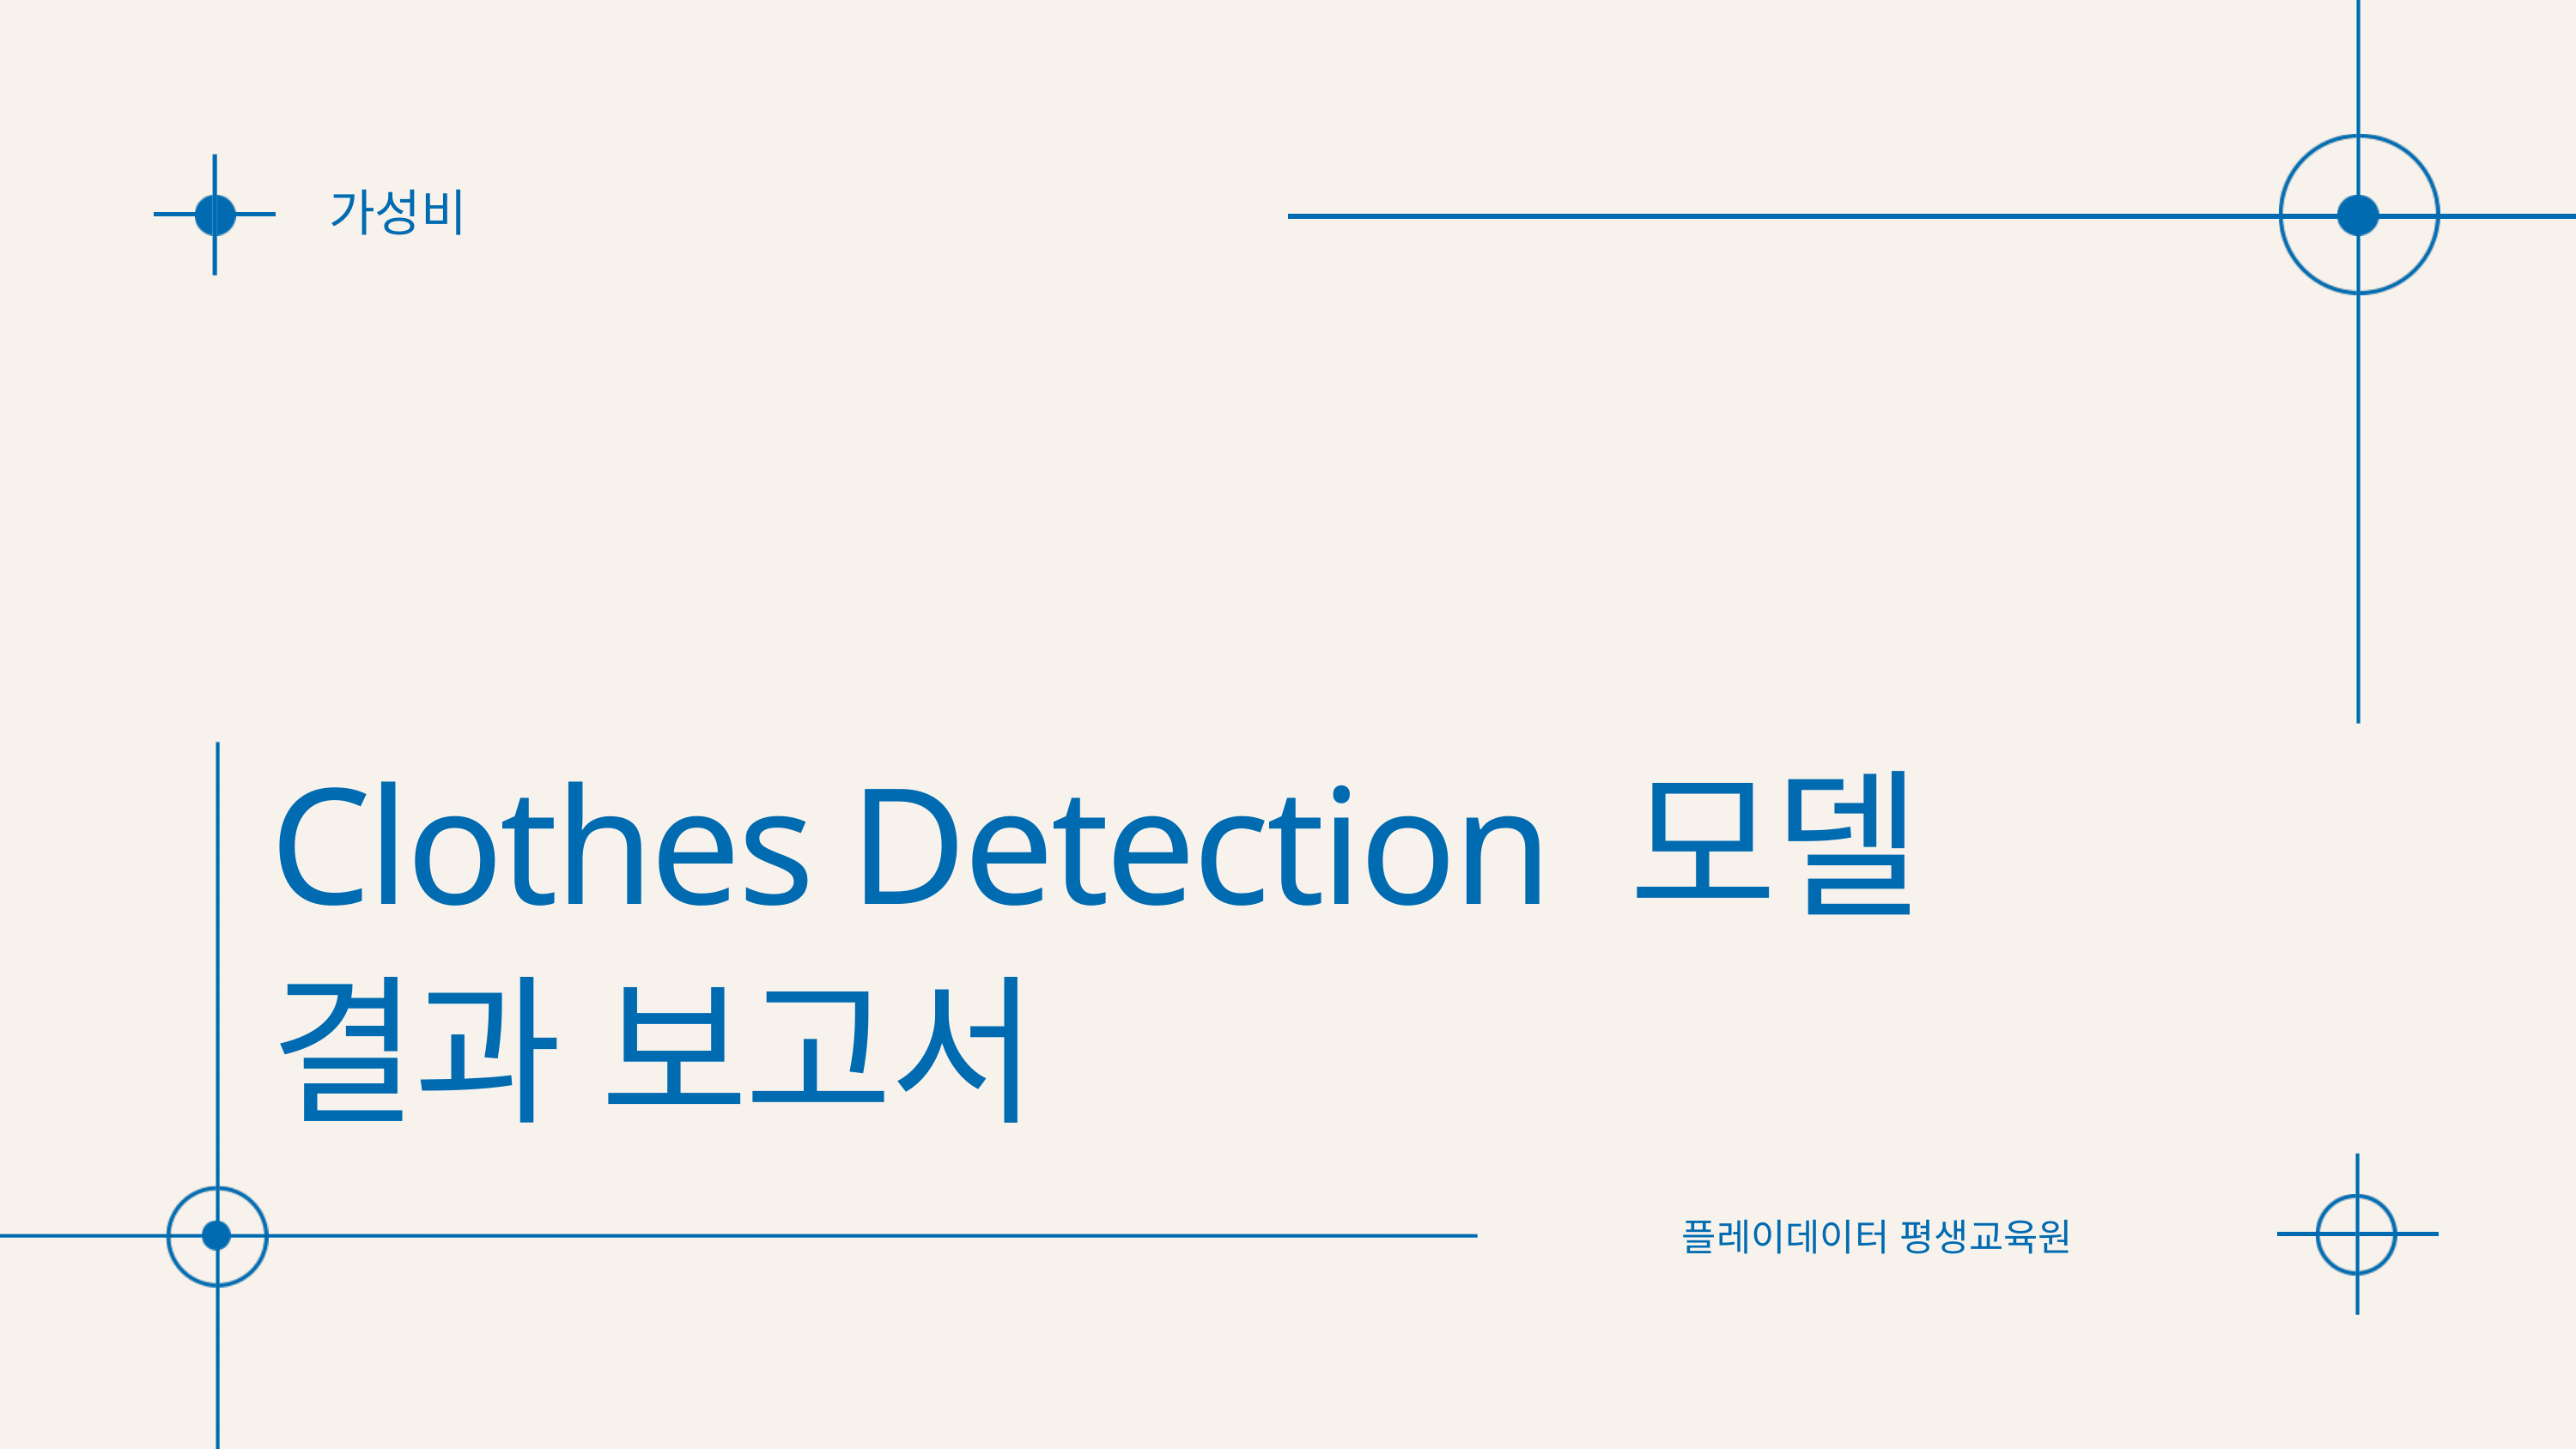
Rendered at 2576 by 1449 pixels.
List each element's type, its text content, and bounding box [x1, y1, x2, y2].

picture [2276, 1154, 2439, 1314]
picture [1287, 0, 2576, 723]
text_box Clothes Detection 모델 결과 보고서 [270, 718, 2338, 1154]
picture [153, 155, 276, 275]
picture [0, 742, 1479, 1449]
text_box 플레이데이터 평생교육원 [1545, 1210, 2209, 1264]
text_box 가성비 [329, 179, 834, 249]
